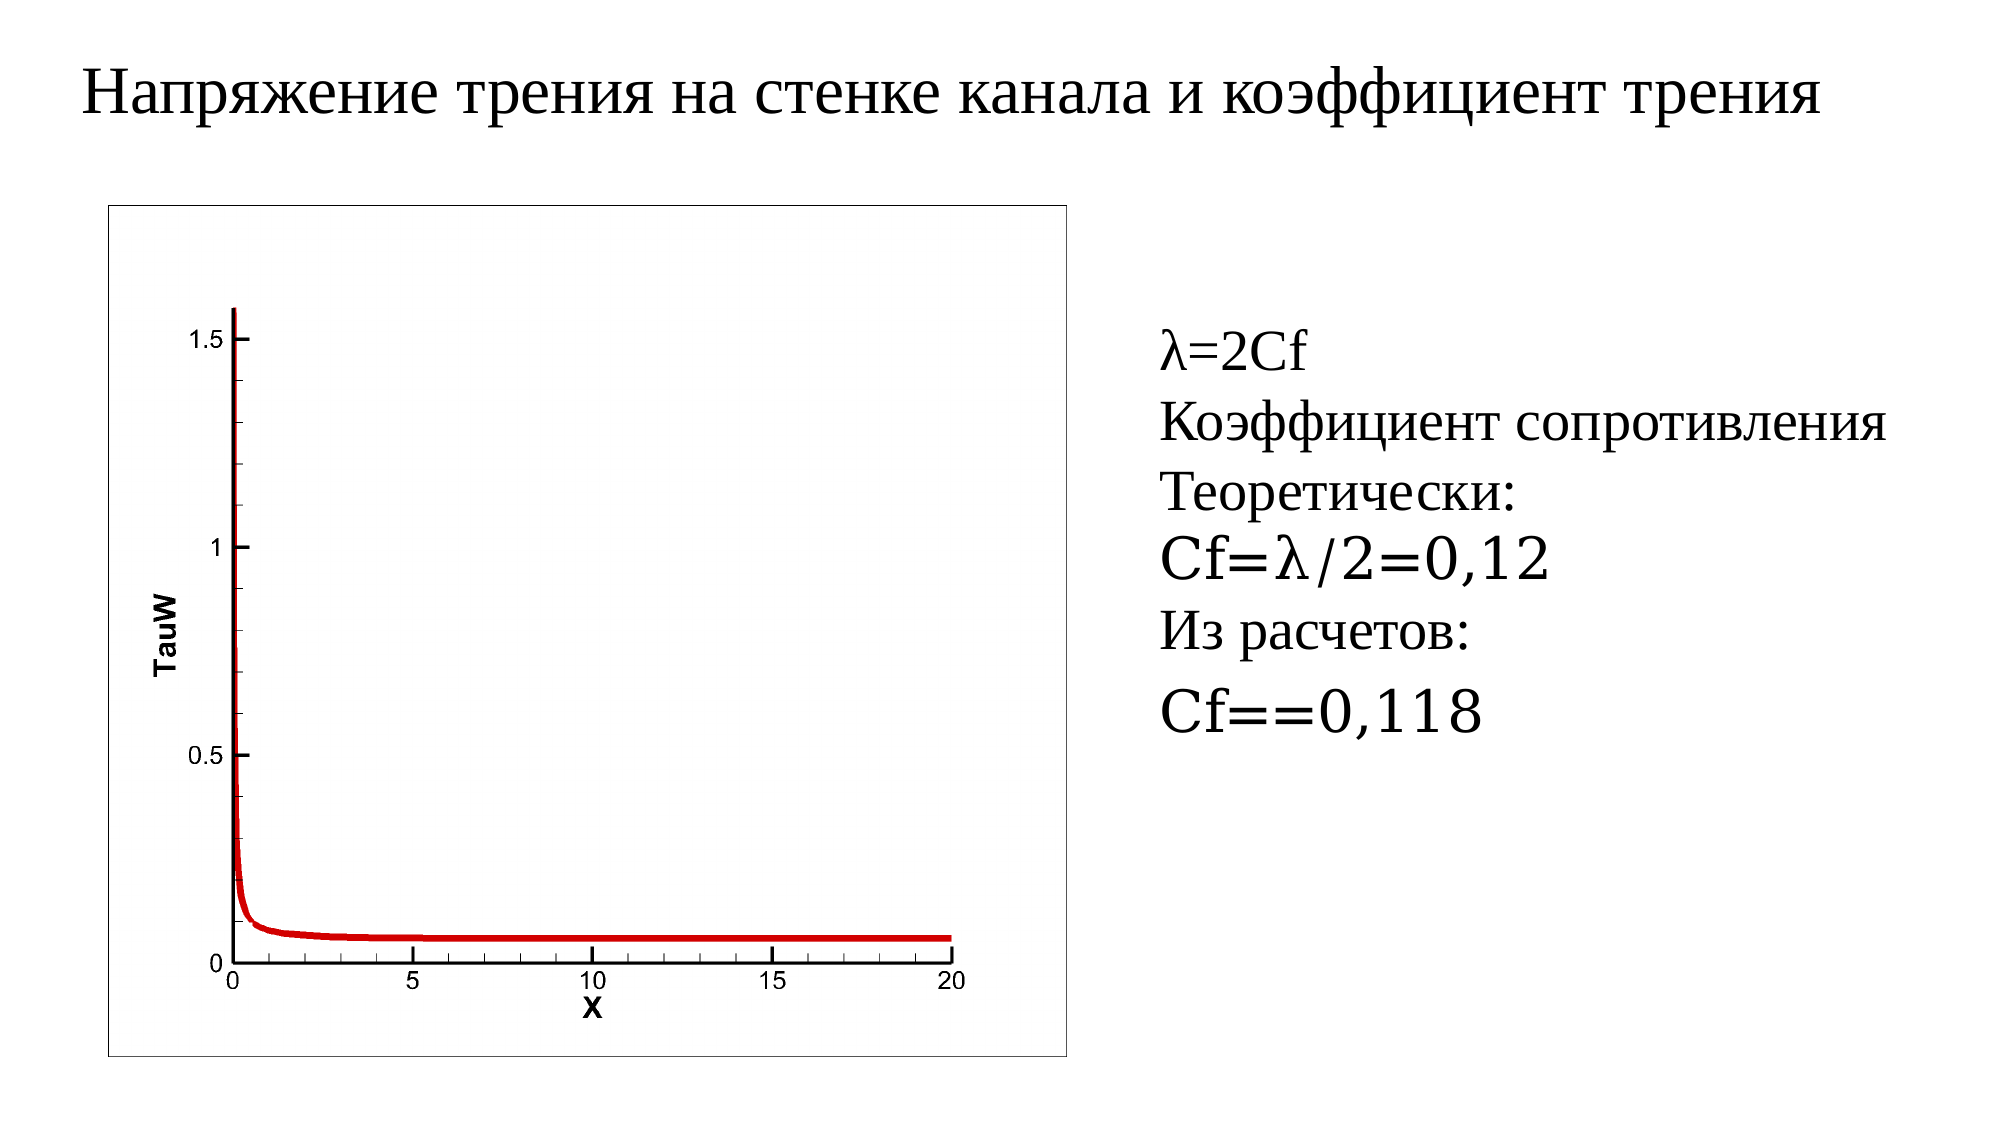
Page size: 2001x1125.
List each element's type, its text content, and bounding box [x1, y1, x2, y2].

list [108, 205, 1067, 1058]
title Напряжение трения на стенке канала и коэффициент трения [41, 28, 1863, 155]
list [1203, 304, 1863, 888]
